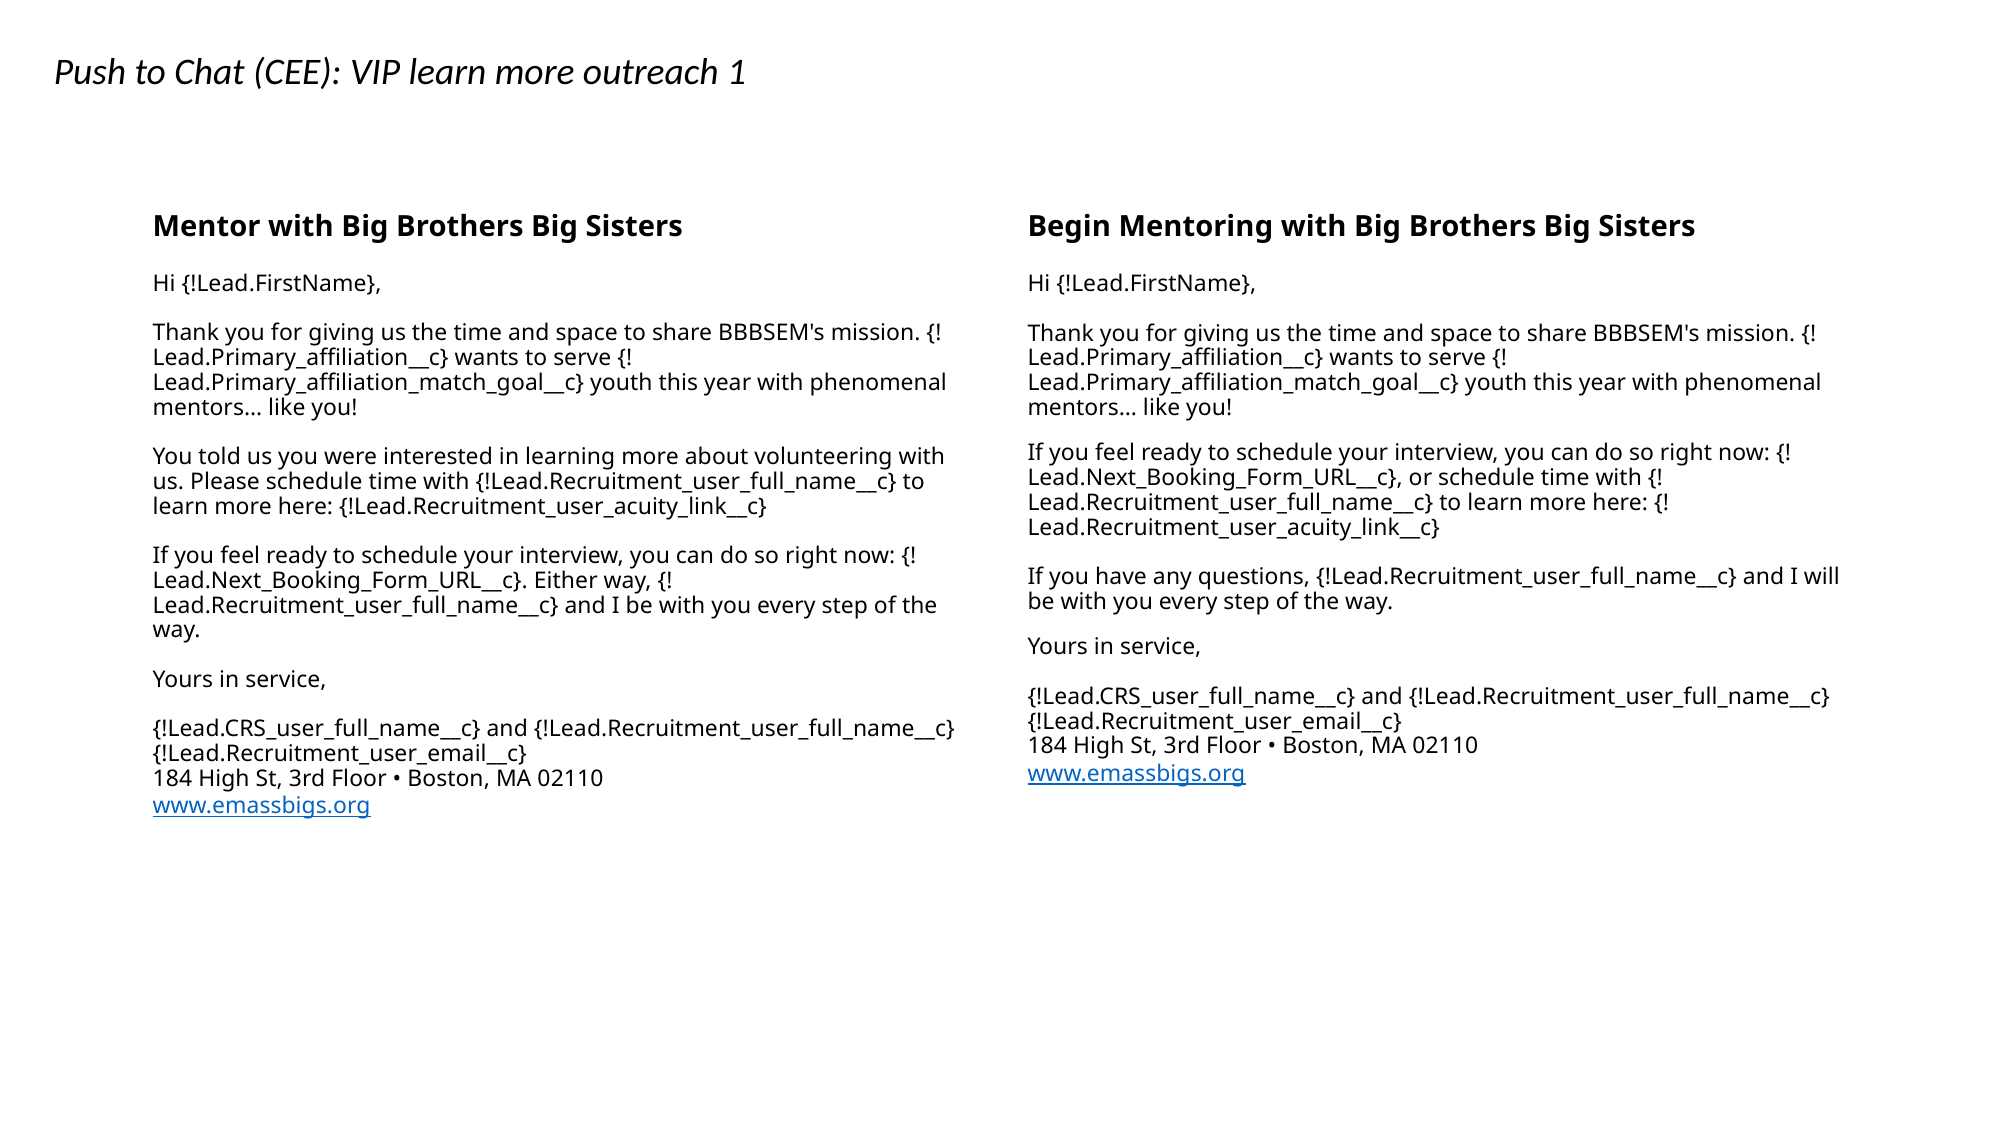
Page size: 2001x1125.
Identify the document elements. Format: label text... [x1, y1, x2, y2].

list Hi {!Lead.FirstName}, Thank you for giving us the time and space to share BBBSEM's mission. {!Lead.Primary_affiliation__c} wants to serve {!Lead.Primary_affiliation_match_goal__c} youth this year with phenomenal mentors… like you! You told us you were interested in learning more about volunteering with us. Please schedule time with {!Lead.Recruitment_user_full_name__c} to learn more here: {!Lead.Recruitment_user_acuity_link__c} If you feel ready to schedule your interview, you can do so right now: {!Lead.Next_Booking_Form_URL__c}. Either way, {!Lead.Recruitment_user_full_name__c} and I be with you every step of the way. Yours in service, {!Lead.CRS_user_full_name__c} and {!Lead.Recruitment_user_full_name__c} {!Lead.Recruitment_user_email__c} 184 High St, 3rd Floor • Boston, MA 02110 www.emassbigs.org [137, 264, 984, 1016]
list Hi {!Lead.FirstName}, Thank you for giving us the time and space to share BBBSEM's mission. {!Lead.Primary_affiliation__c} wants to serve {!Lead.Primary_affiliation_match_goal__c} youth this year with phenomenal mentors… like you! If you feel ready to schedule your interview, you can do so right now: {!Lead.Next_Booking_Form_URL__c}, or schedule time with {!Lead.Recruitment_user_full_name__c} to learn more here: {!Lead.Recruitment_user_acuity_link__c} If you have any questions, {!Lead.Recruitment_user_full_name__c} and I will be with you every step of the way. Yours in service, {!Lead.CRS_user_full_name__c} and {!Lead.Recruitment_user_full_name__c} {!Lead.Recruitment_user_email__c} 184 High St, 3rd Floor • Boston, MA 02110 www.emassbigs.org [1012, 264, 1859, 1016]
list Begin Mentoring with Big Brothers Big Sisters [1012, 114, 1863, 250]
text_box Push to Chat (CEE): VIP learn more outreach 1 [39, 39, 778, 100]
list Mentor with Big Brothers Big Sisters [137, 114, 984, 250]
